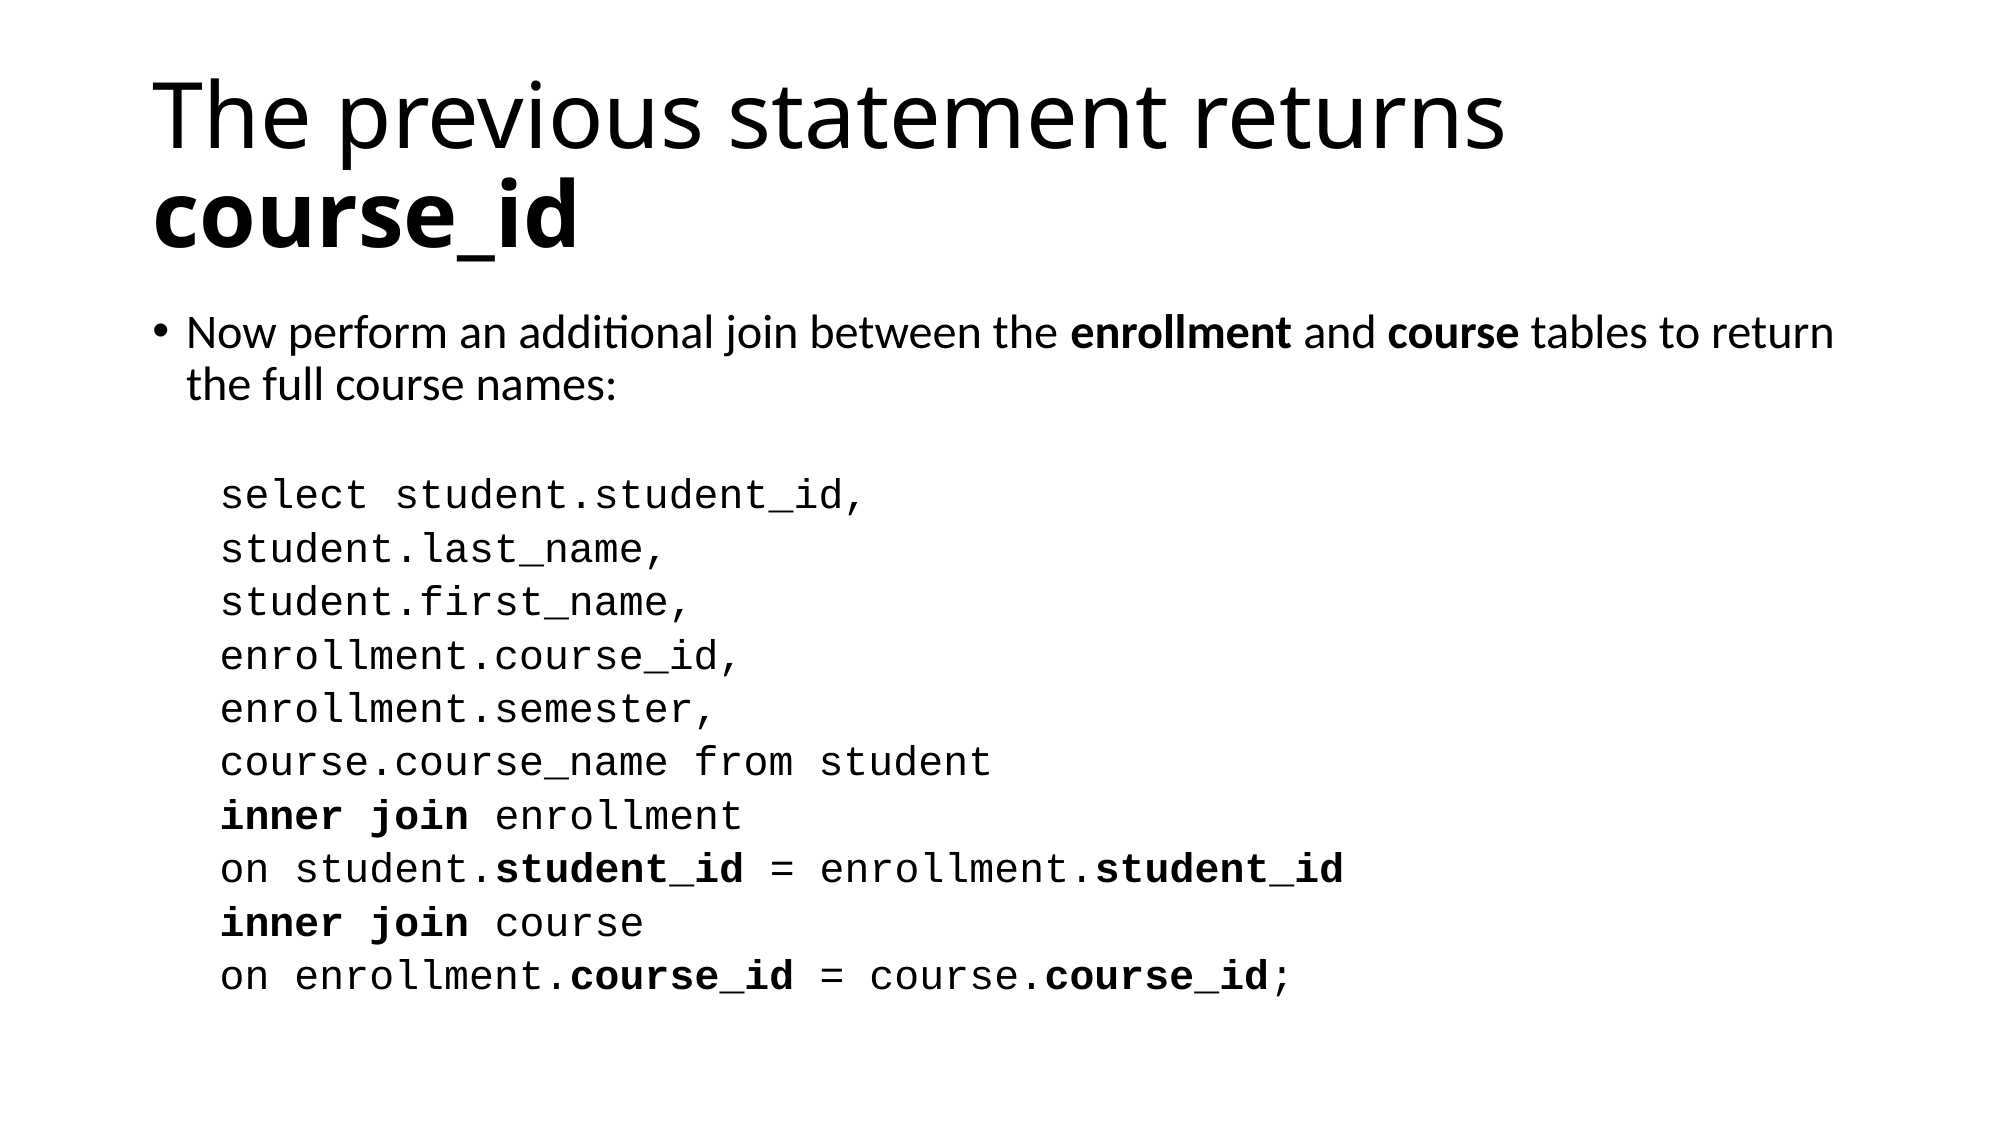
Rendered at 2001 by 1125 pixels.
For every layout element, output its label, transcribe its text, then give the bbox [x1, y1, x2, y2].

title The previous statement returns course_id [137, 59, 1863, 278]
list Now perform an additional join between the enrollment and course tables to return the full course names: select student.student_id, student.last_name, student.first_name, enrollment.course_id, enrollment.semester, course.course_name from student inner join enrollment on student.student_id = enrollment.student_id inner join course on enrollment.course_id = course.course_id; [137, 299, 1863, 1014]
